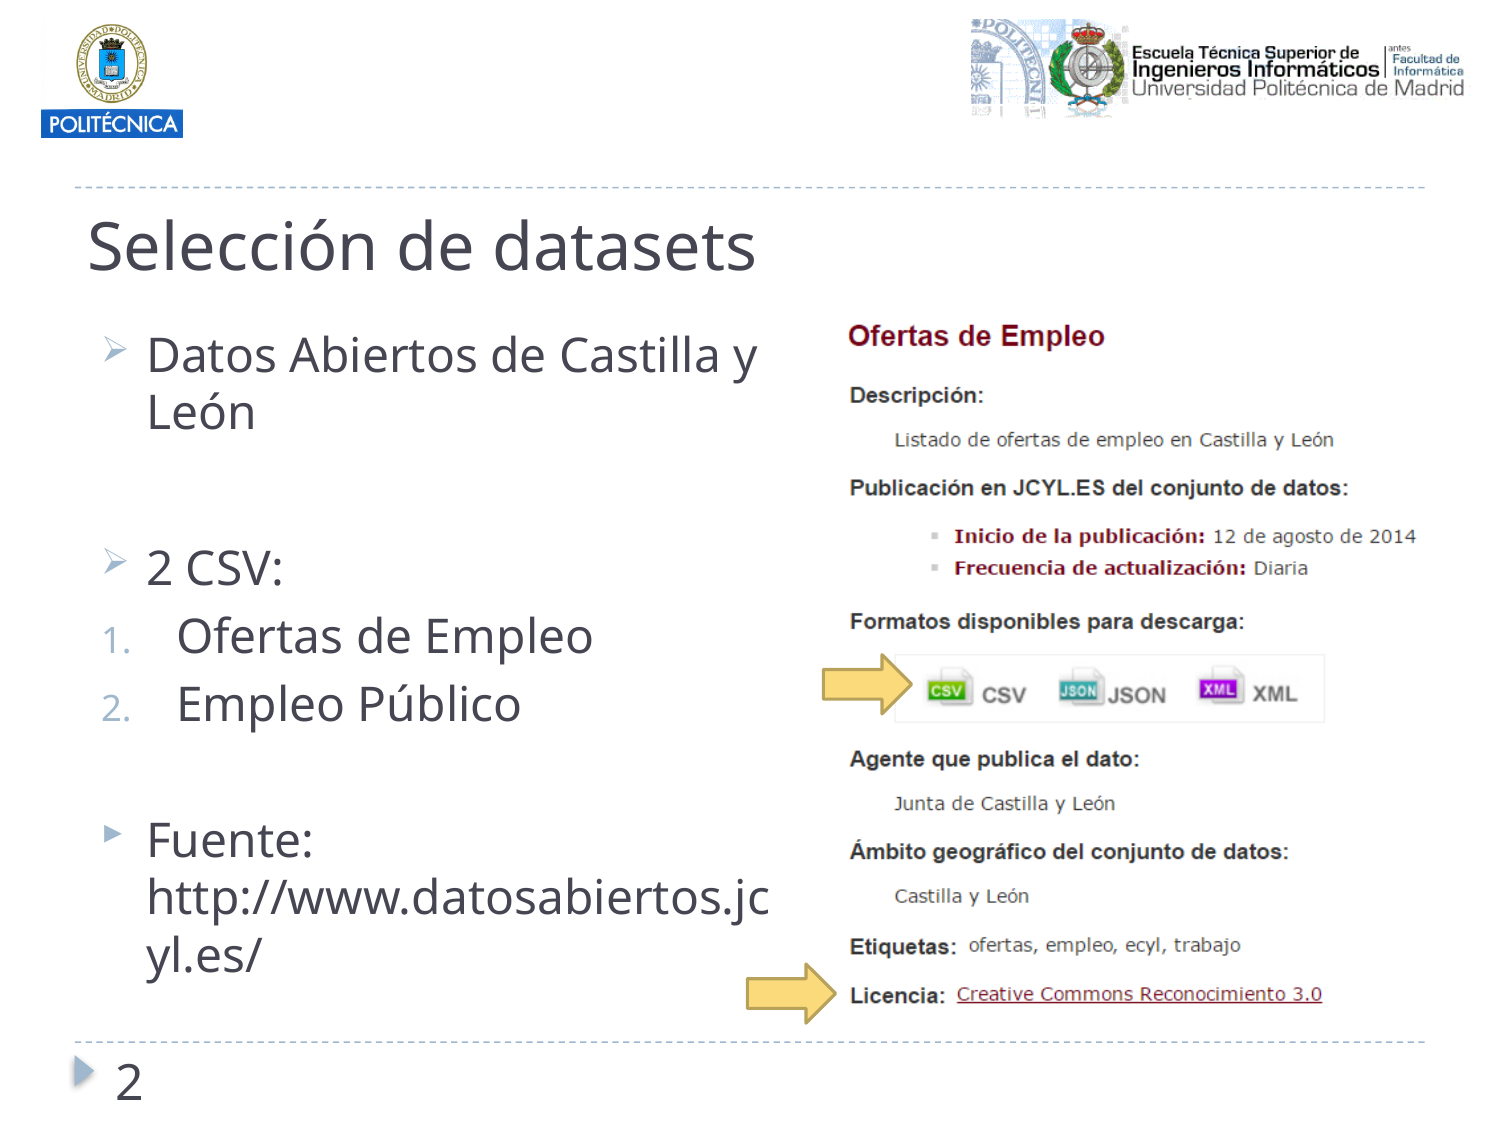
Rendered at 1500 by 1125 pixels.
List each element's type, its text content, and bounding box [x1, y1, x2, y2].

text_box [183, 317, 823, 362]
title Selección de datasets [72, 128, 1423, 291]
list Datos Abiertos de Castilla y León 2 CSV: Ofertas de Empleo Empleo Público Fuente: http://www.datosabiertos.jcyl.es/ [41, 317, 810, 1014]
slide_number 2 [100, 1042, 426, 1103]
picture [40, 18, 184, 139]
picture [971, 19, 1476, 122]
text_box [745, 962, 817, 1025]
picture [823, 316, 1422, 1015]
